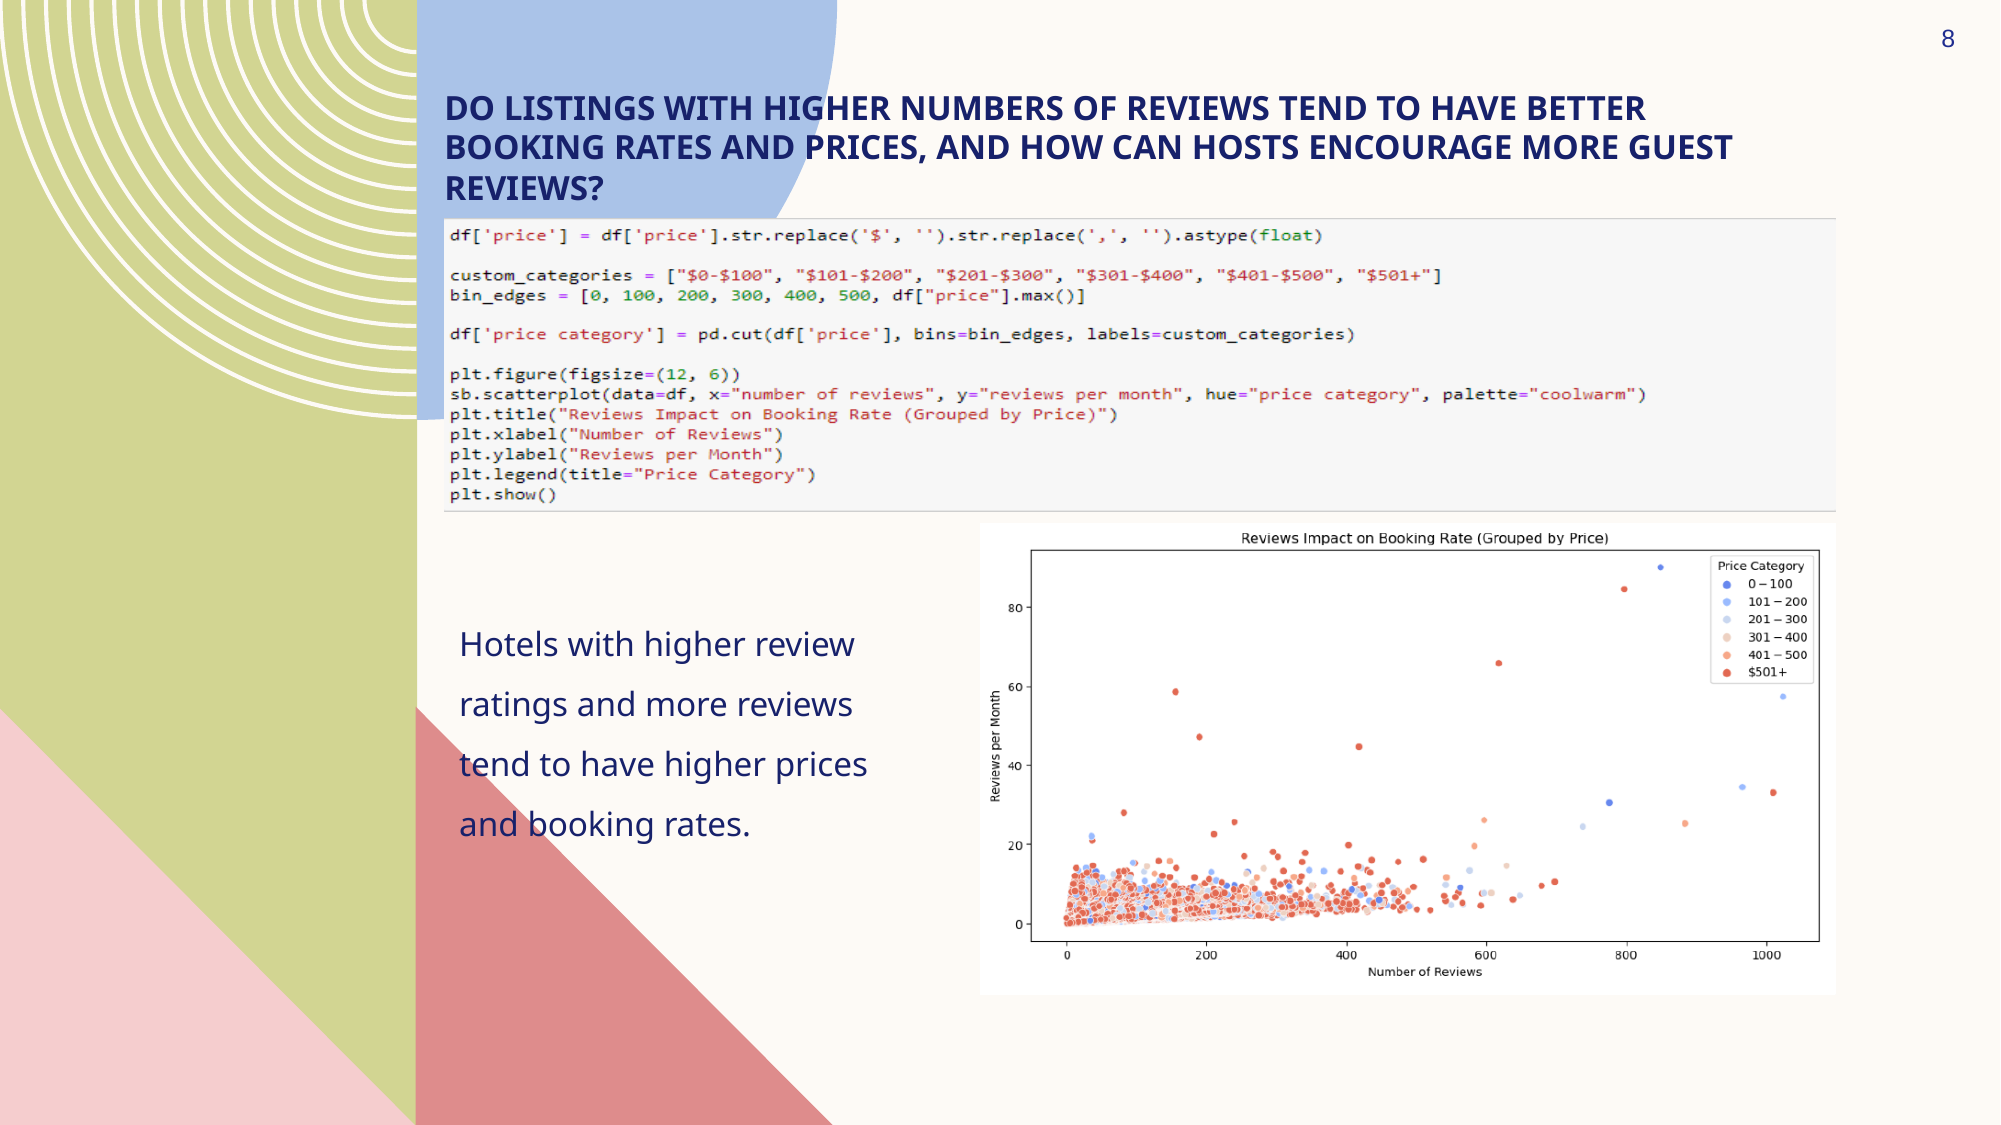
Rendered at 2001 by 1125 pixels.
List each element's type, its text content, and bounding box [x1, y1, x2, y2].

picture [980, 523, 1836, 995]
slide_number 8 [1793, 17, 1956, 58]
title Do listings with higher numbers of reviews tend to have better booking rates and prices, and how can hosts encourage more guest reviews? [444, 97, 1816, 207]
text_box Hotels with higher review ratings and more reviews tend to have higher prices and booking rates. [444, 595, 920, 850]
picture [444, 218, 1836, 512]
